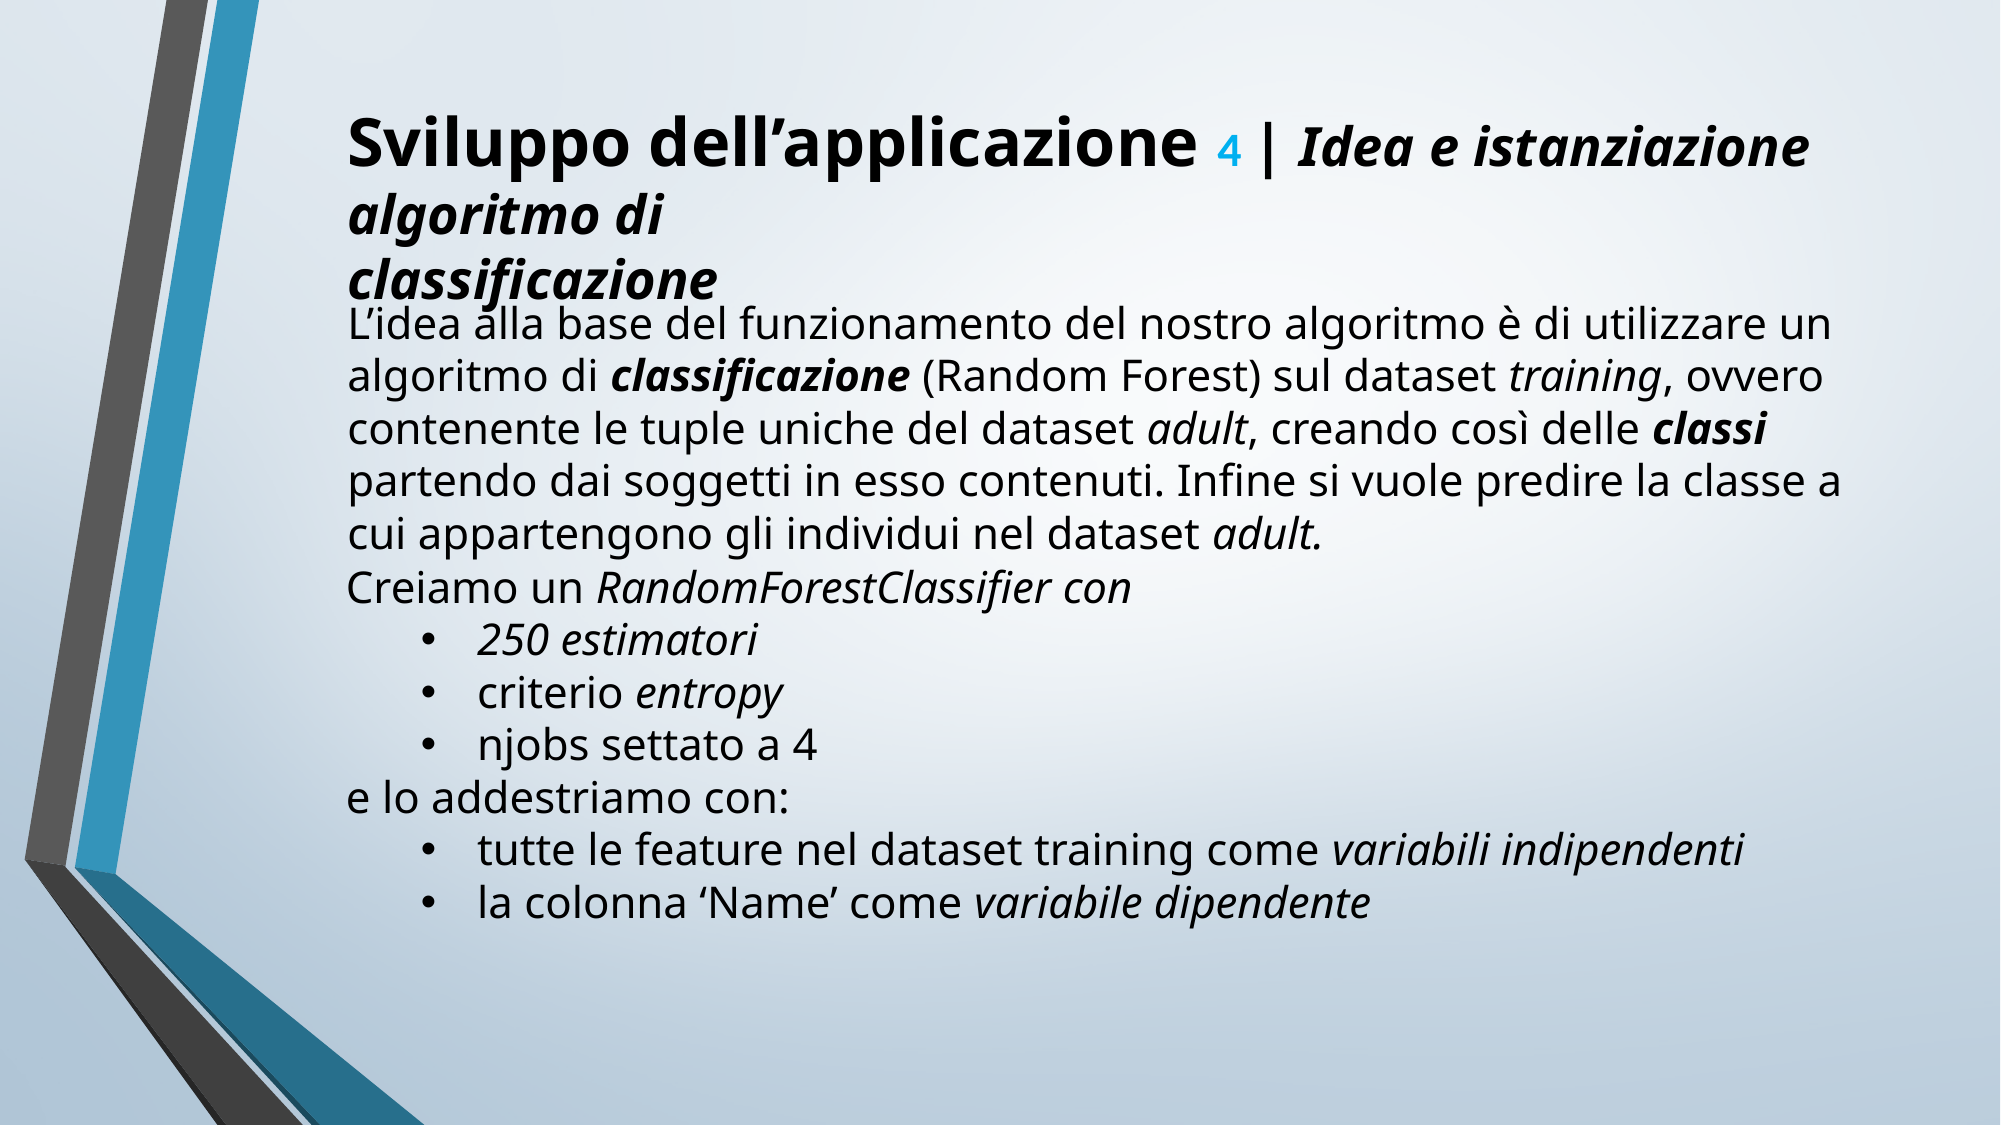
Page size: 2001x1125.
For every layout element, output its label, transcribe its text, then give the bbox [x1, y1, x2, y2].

text_box Creiamo un RandomForestClassifier con 250 estimatori criterio entropy njobs settato a 4 e lo addestriamo con: tutte le feature nel dataset training come variabili indipendenti la colonna ‘Name’ come variabile dipendente [331, 552, 1894, 935]
text_box L’idea alla base del funzionamento del nostro algoritmo è di utilizzare un algoritmo di classificazione (Random Forest) sul dataset training, ovvero contenente le tuple uniche del dataset adult, creando così delle classi partendo dai soggetti in esso contenuti. Infine si vuole predire la classe a cui appartengono gli individui nel dataset adult. [332, 288, 1895, 566]
text_box Sviluppo dell’applicazione 4 | Idea e istanziazione algoritmo di classificazione [332, 92, 1949, 318]
